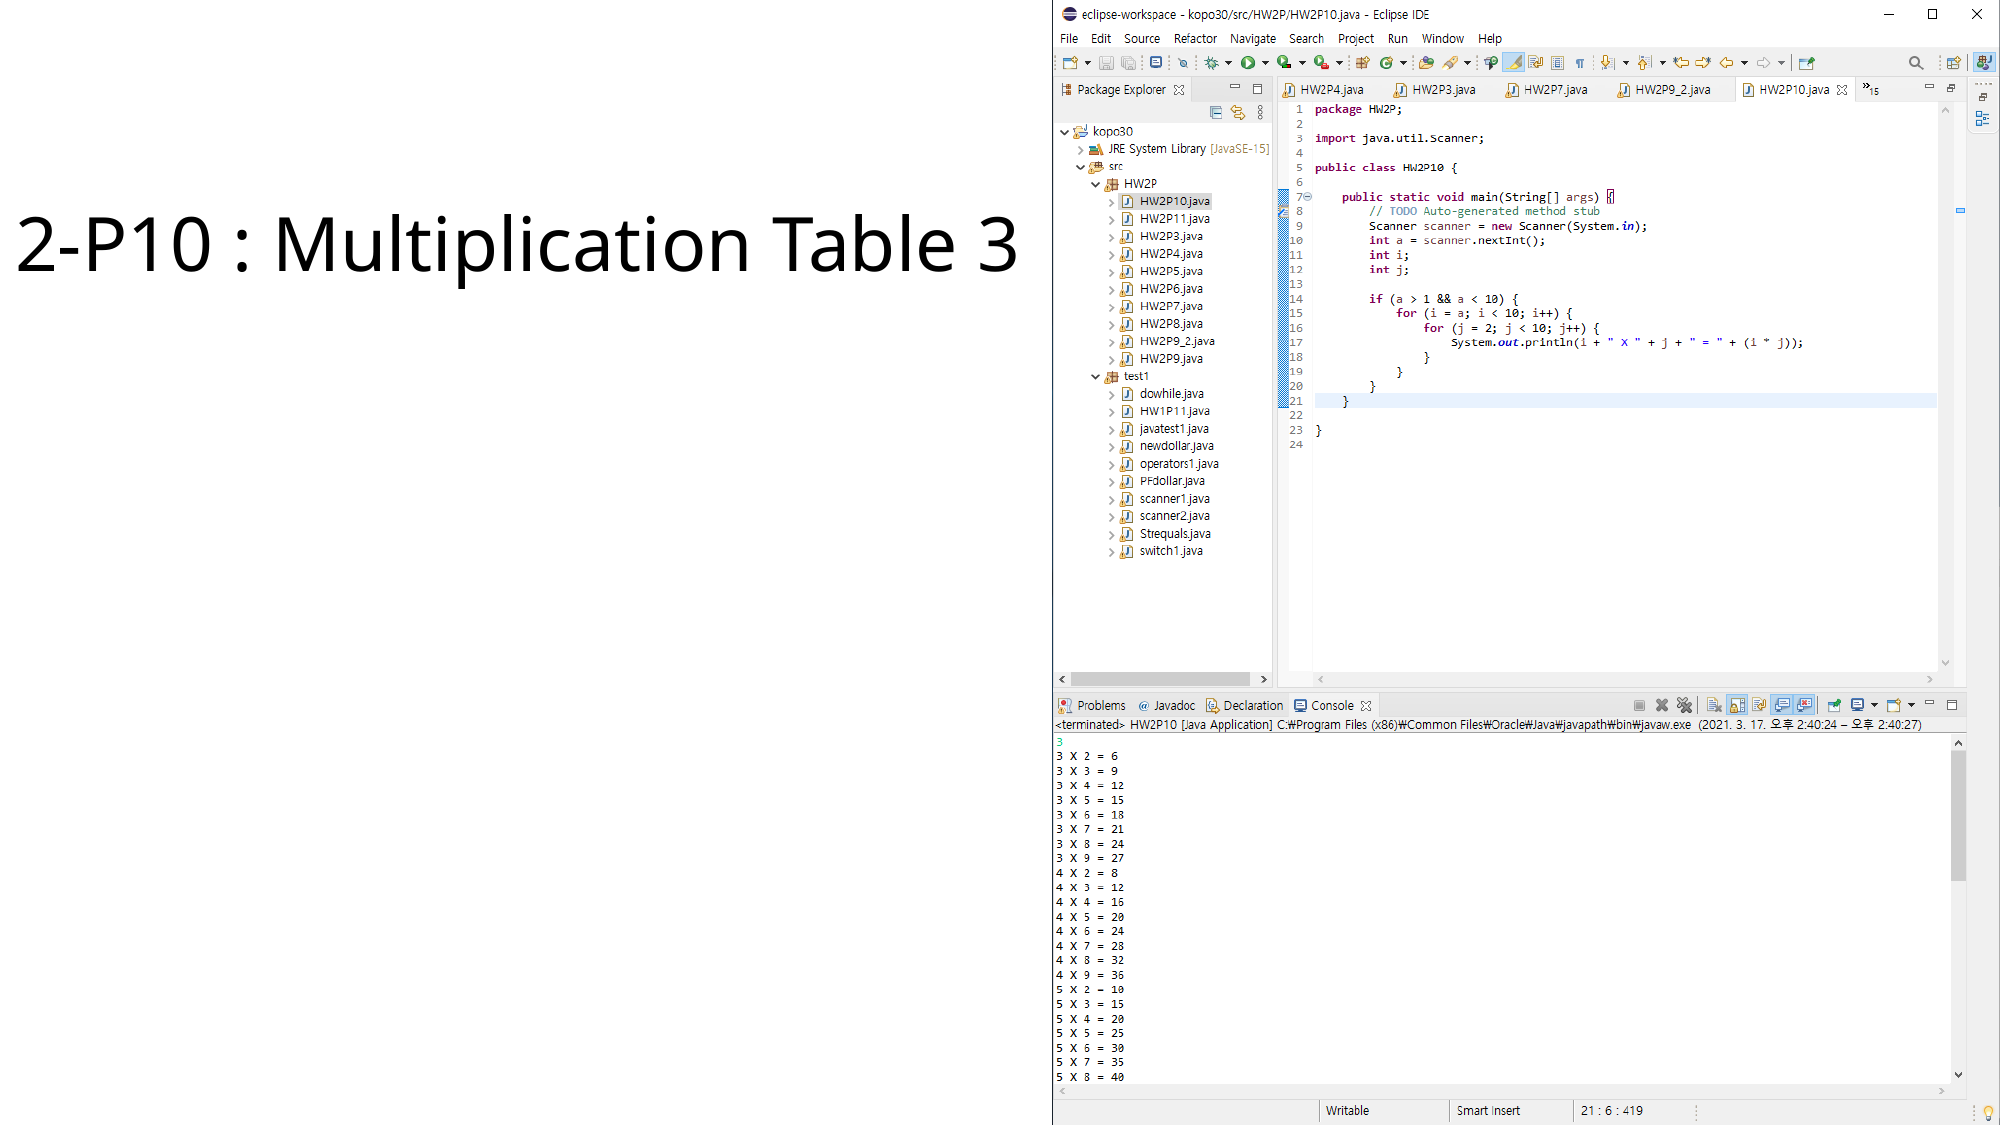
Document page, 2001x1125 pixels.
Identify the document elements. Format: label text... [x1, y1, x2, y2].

title 2-P10 : Multiplication Table 3 [0, 63, 1052, 432]
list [1052, 0, 2000, 1125]
